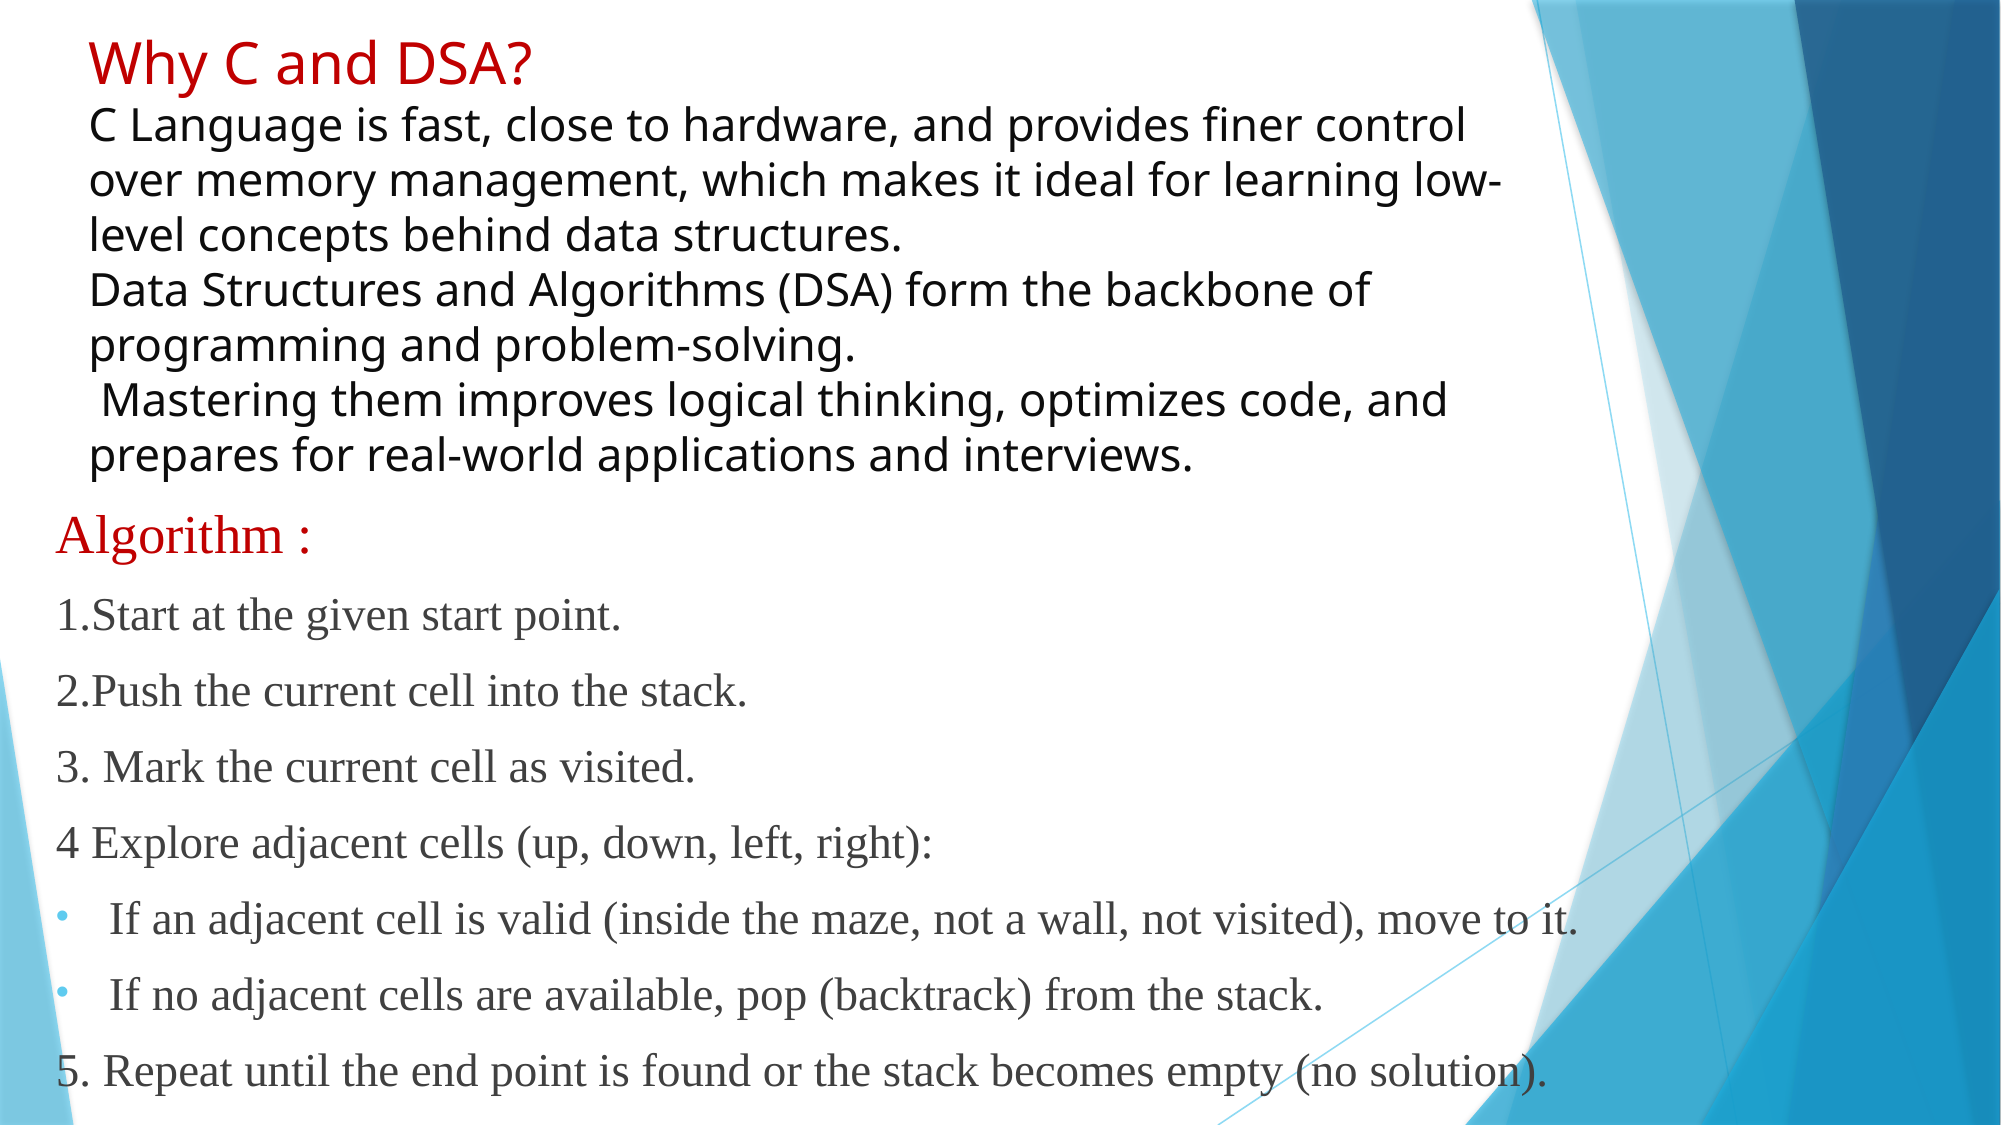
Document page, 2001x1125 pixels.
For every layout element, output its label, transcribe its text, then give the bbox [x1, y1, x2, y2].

list Algorithm : 1.Start at the given start point. 2.Push the current cell into the stack. 3. Mark the current cell as visited. 4 Explore adjacent cells (up, down, left, right): If an adjacent cell is valid (inside the maze, not a wall, not visited), move to it. If no adjacent cells are available, pop (backtrack) from the stack. 5. Repeat until the end point is found or the stack becomes empty (no solution). [40, 490, 1703, 1107]
title Why C and DSA? C Language is fast, close to hardware, and provides finer control over memory management, which makes it ideal for learning low-level concepts behind data structures. Data Structures and Algorithms (DSA) form the backbone of programming and problem-solving. Mastering them improves logical thinking, optimizes code, and prepares for real-world applications and interviews. [73, 18, 1581, 490]
